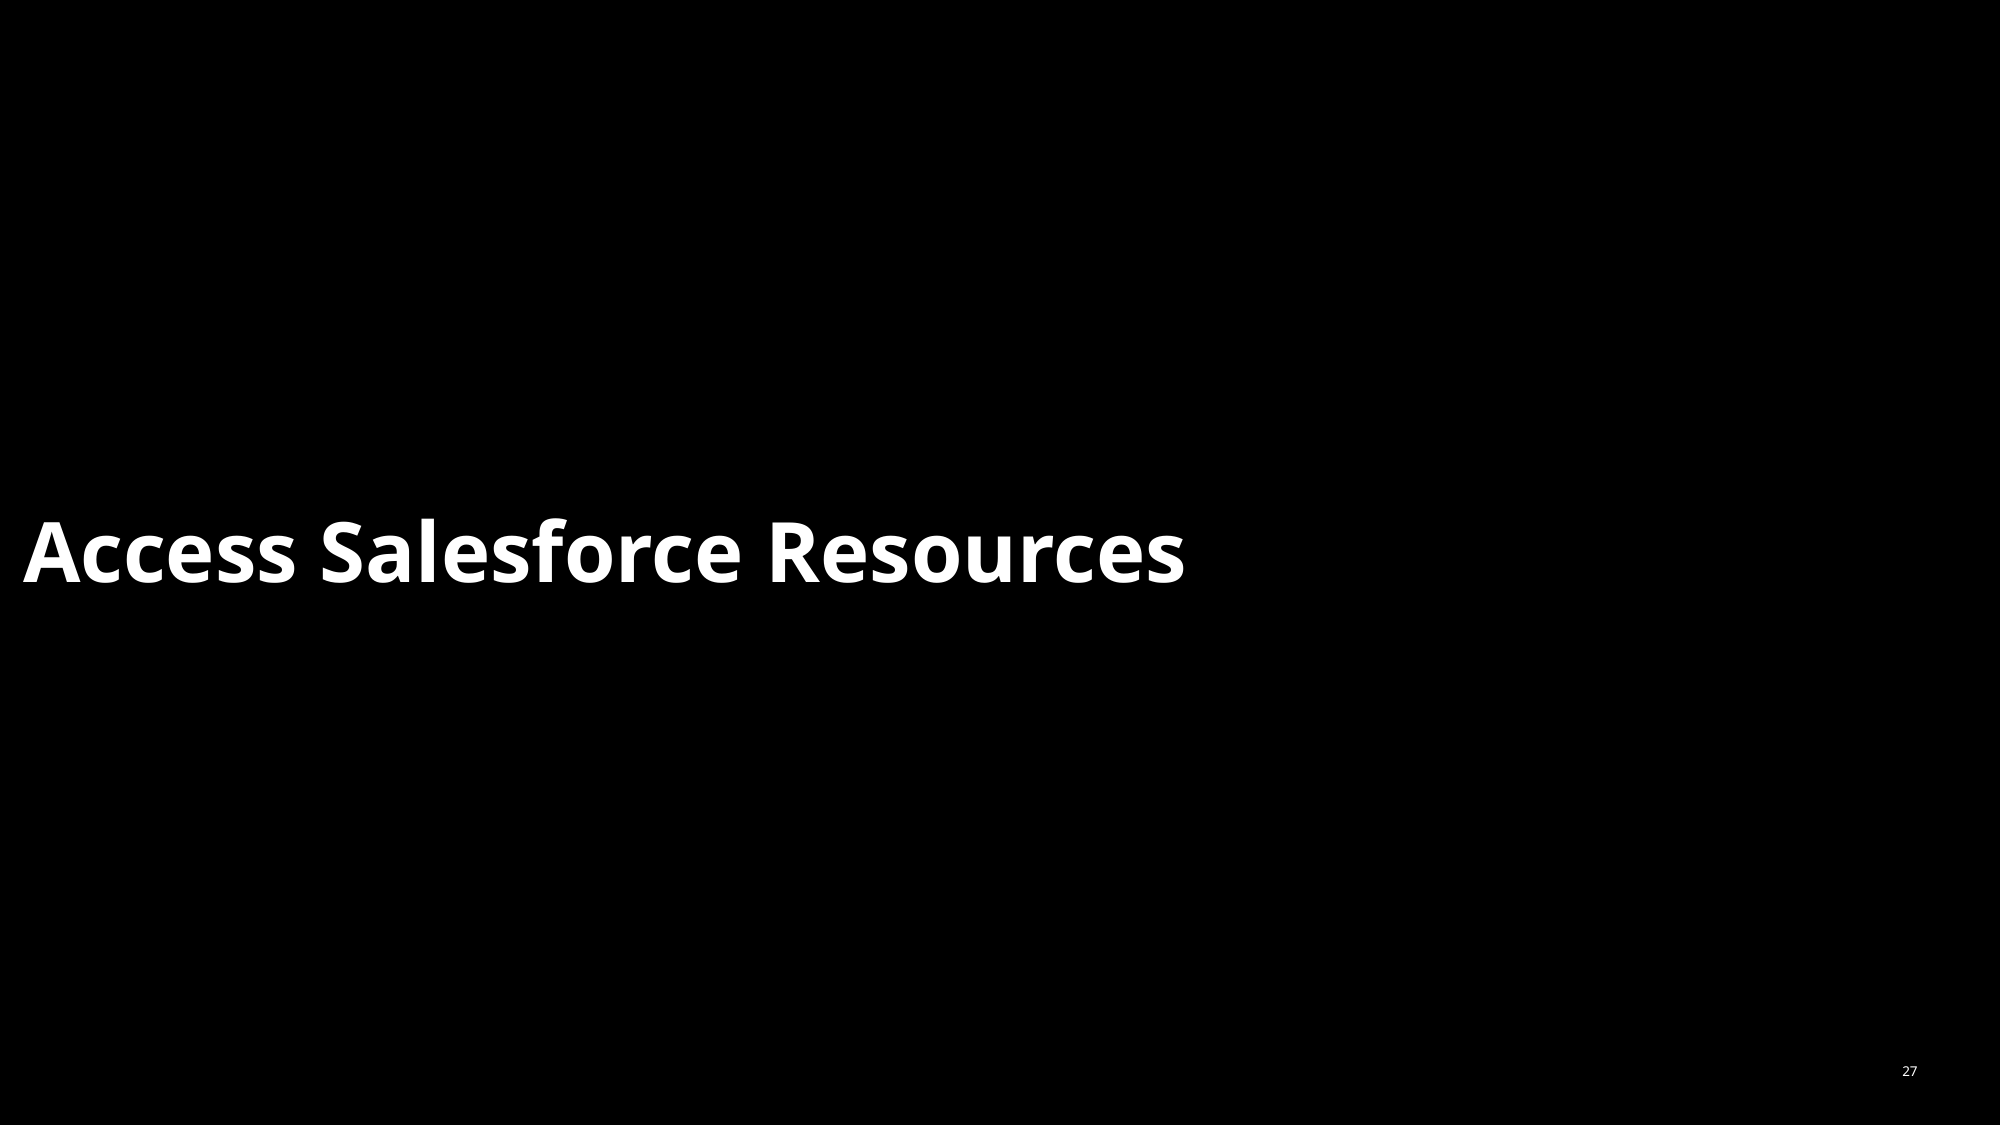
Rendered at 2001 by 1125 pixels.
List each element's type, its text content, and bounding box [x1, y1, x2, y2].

title Access Salesforce Resources [23, 340, 1753, 602]
